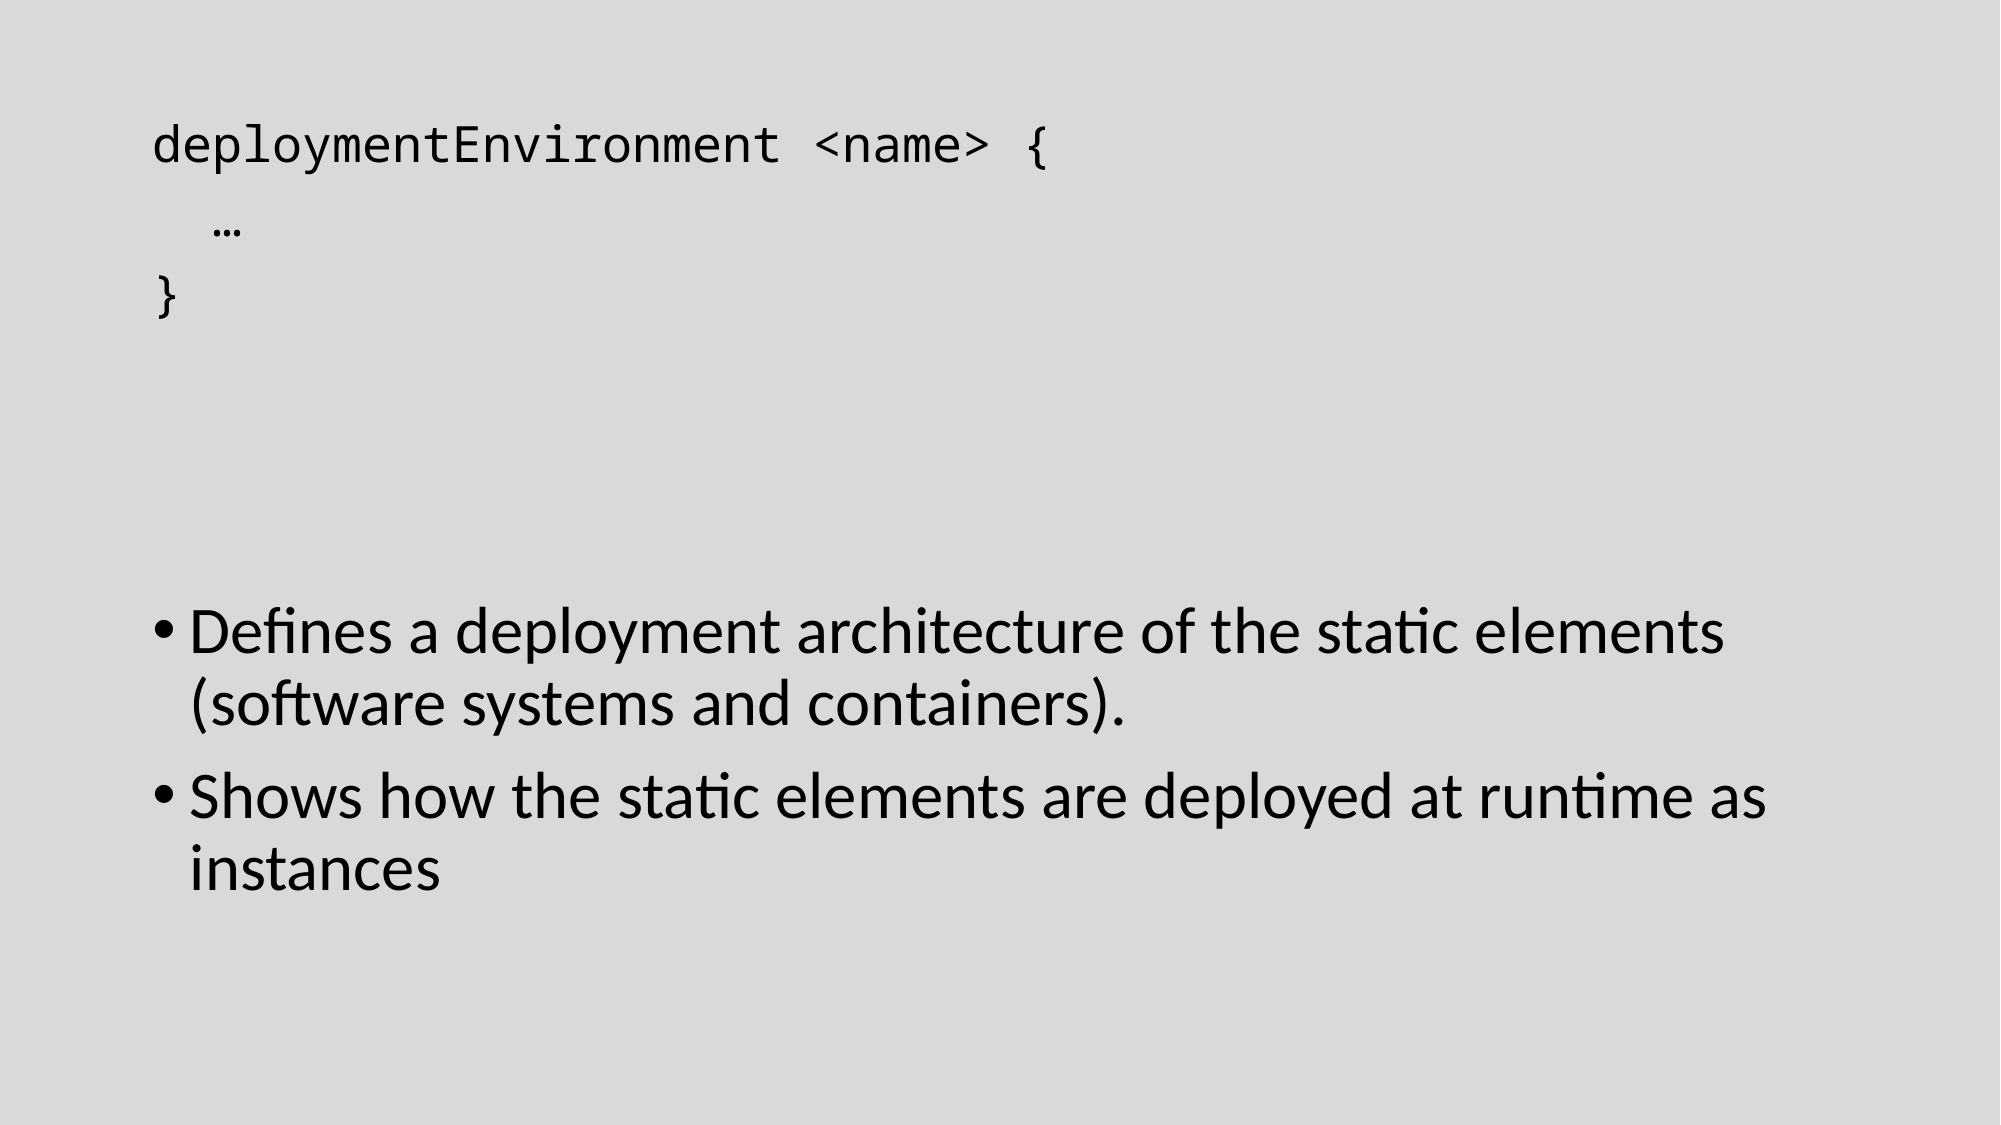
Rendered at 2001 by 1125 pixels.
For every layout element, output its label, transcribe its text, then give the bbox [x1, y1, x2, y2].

list Defines a deployment architecture of the static elements (software systems and containers). Shows how the static elements are deployed at runtime as instances [137, 588, 1924, 1025]
list deploymentEnvironment <name> { … } [137, 111, 1864, 495]
